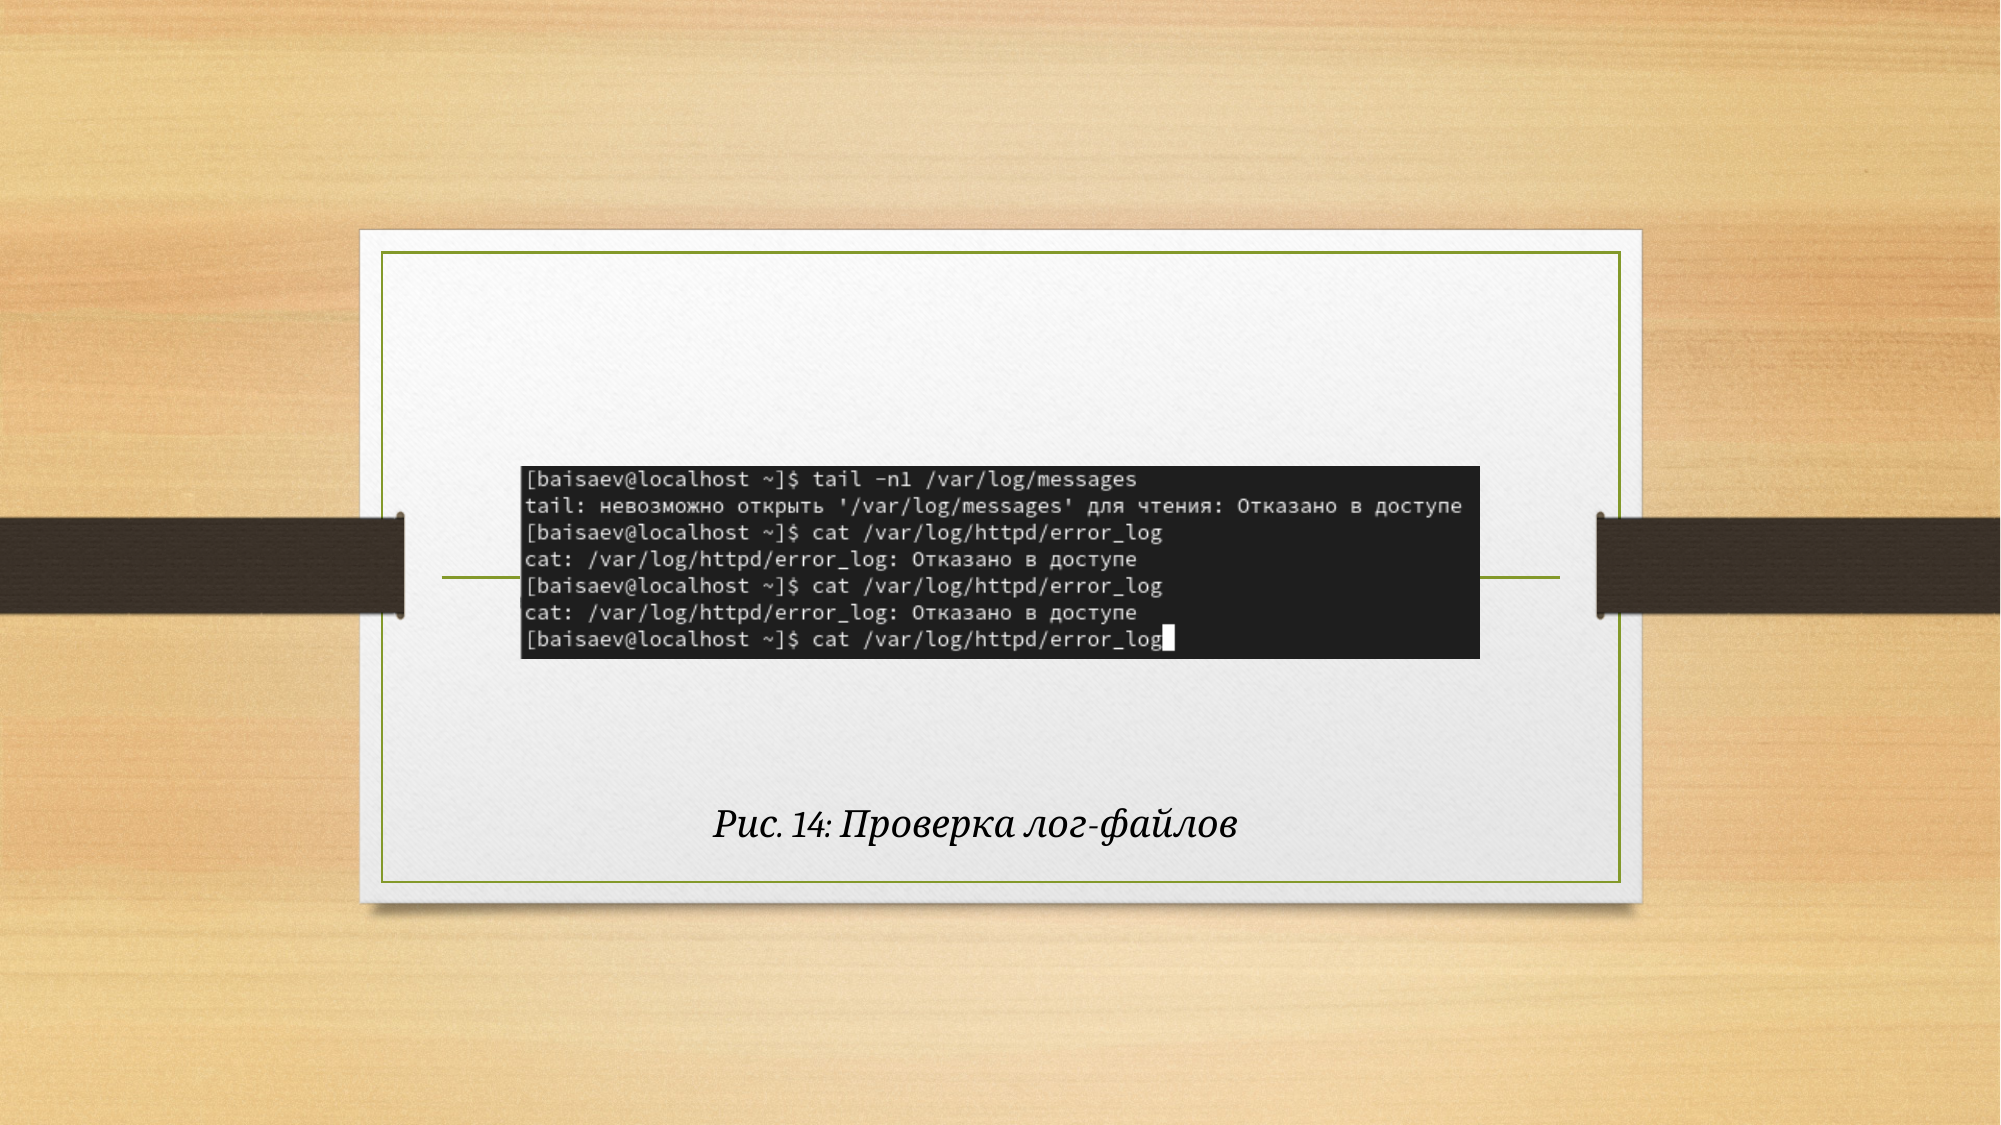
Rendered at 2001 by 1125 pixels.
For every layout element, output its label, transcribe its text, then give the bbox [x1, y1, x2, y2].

subtitle Рис. 14: Проверка лог-файлов [573, 792, 1379, 884]
picture [0, 0, 2001, 1125]
